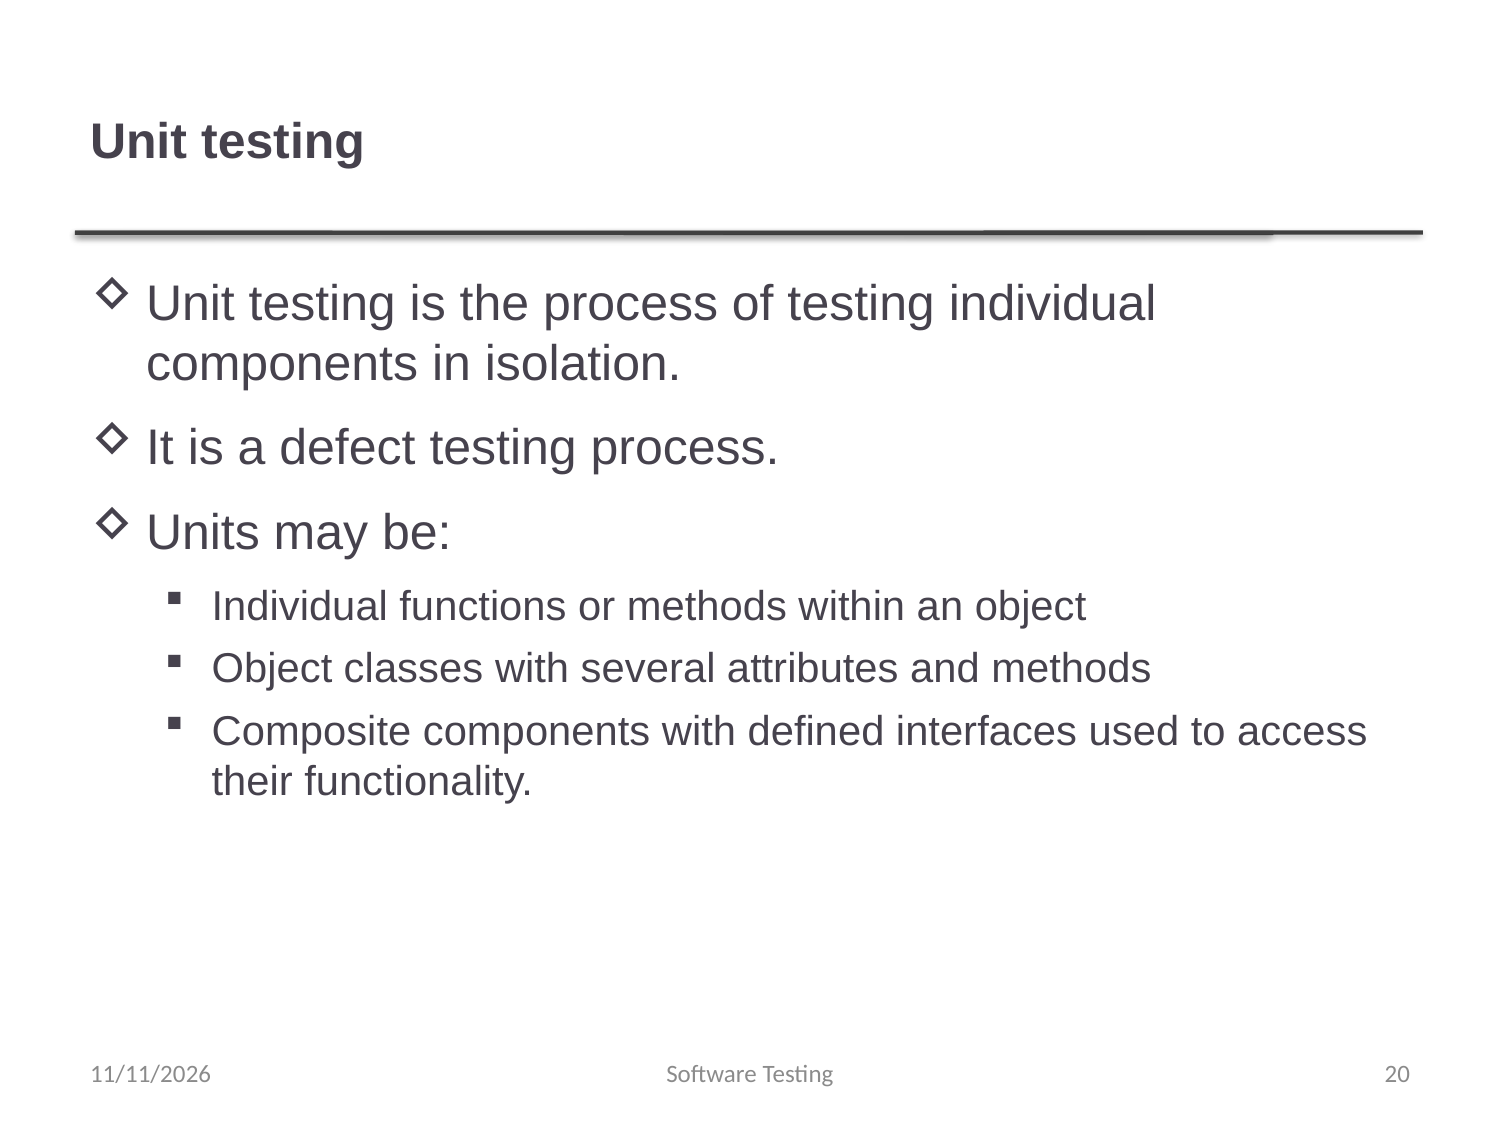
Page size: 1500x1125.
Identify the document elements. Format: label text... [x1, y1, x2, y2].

list Unit testing is the process of testing individual components in isolation. It is a defect testing process. Units may be: Individual functions or methods within an object Object classes with several attributes and methods Composite components with defined interfaces used to access their functionality. [75, 262, 1425, 1005]
footer Software Testing [512, 1042, 988, 1103]
slide_number 20 [1074, 1042, 1425, 1103]
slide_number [75, 1042, 425, 1103]
title Unit testing [74, 44, 1272, 233]
